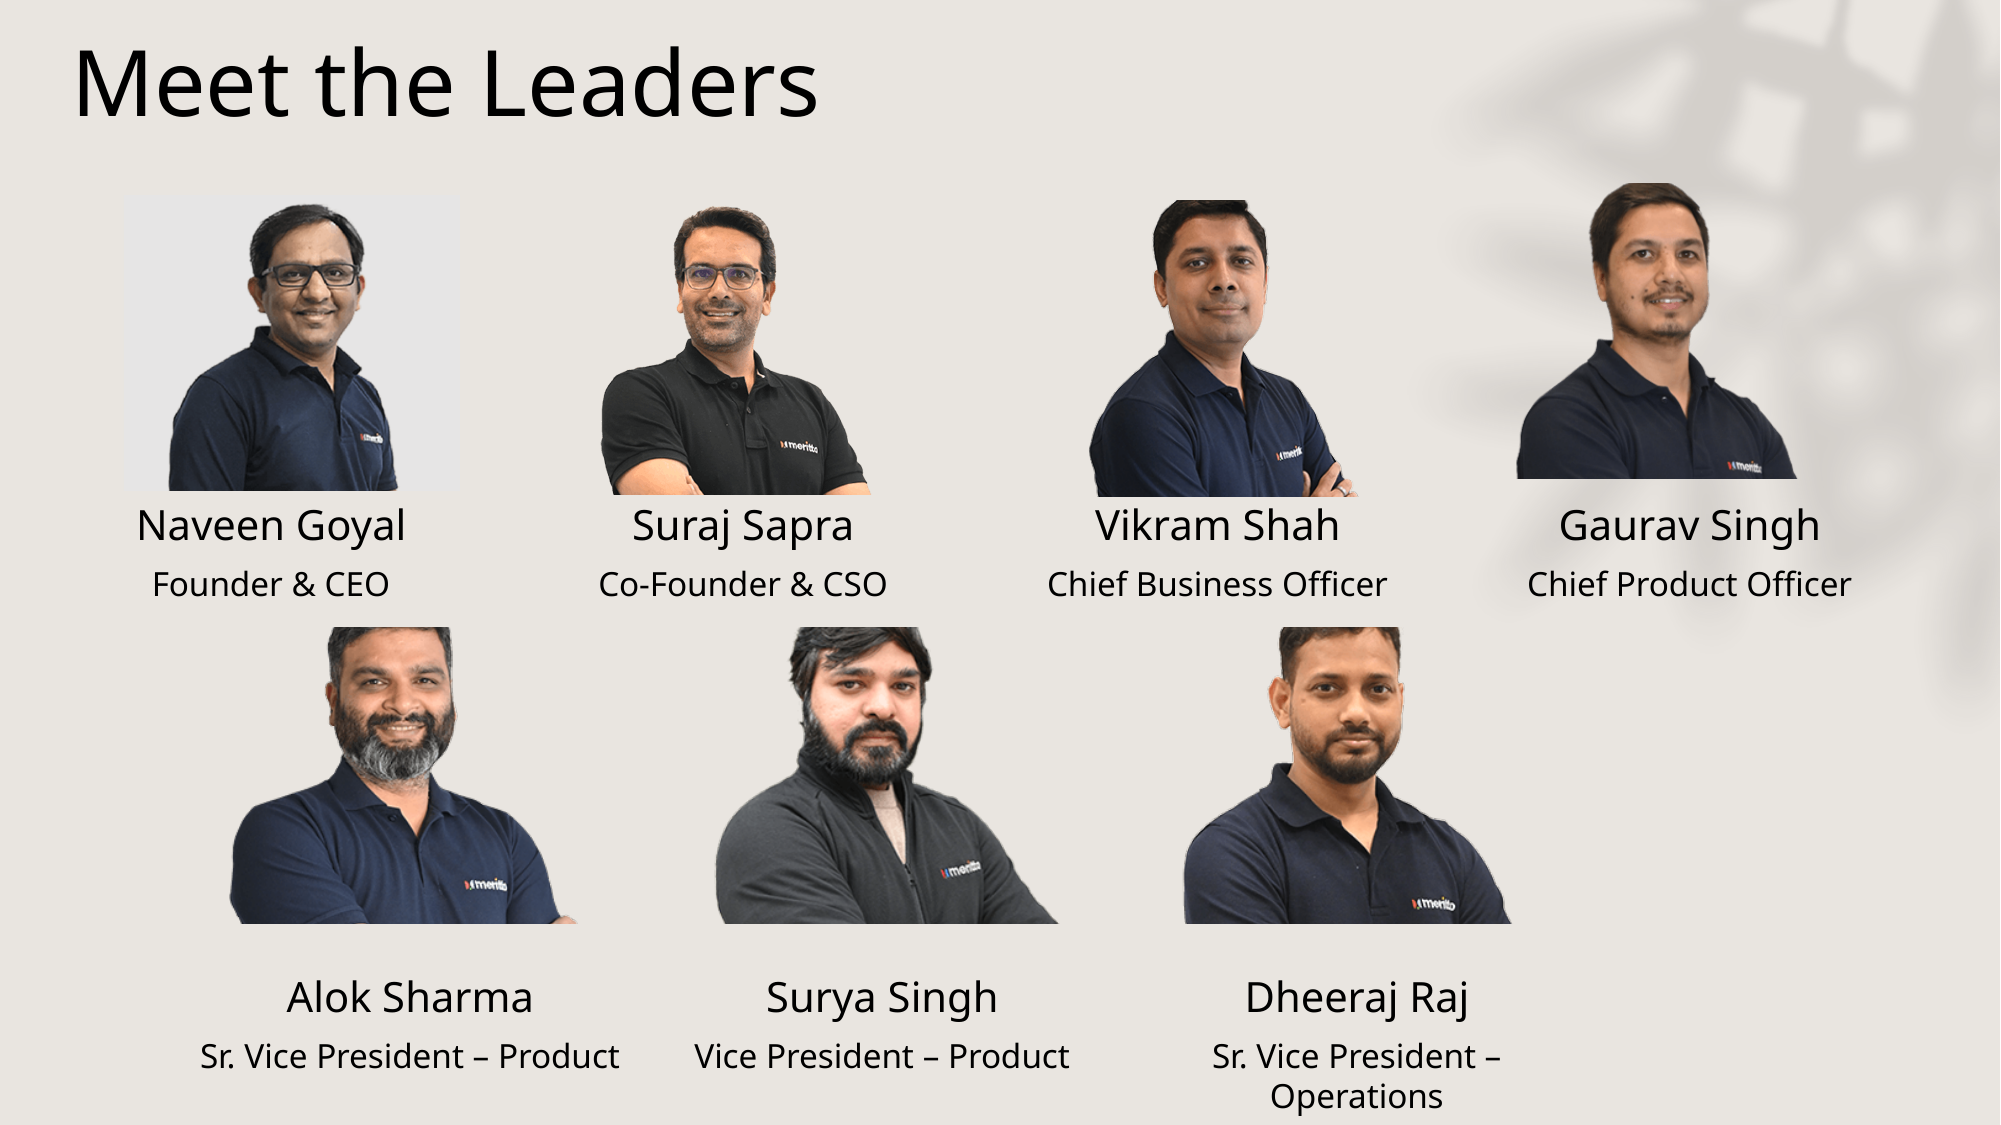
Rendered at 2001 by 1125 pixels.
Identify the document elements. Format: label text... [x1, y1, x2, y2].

list Chief Business Officer [1002, 563, 1434, 621]
picture [668, 627, 1100, 924]
list Suraj Sapra [528, 498, 959, 556]
text_box Vice President – Product [667, 1035, 1098, 1093]
list Chief Product Officer [1474, 563, 1906, 621]
list Founder & CEO [55, 563, 487, 621]
list Naveen Goyal [55, 498, 487, 556]
picture [123, 195, 460, 491]
text_box Alok Sharma [195, 970, 626, 1028]
picture [1140, 627, 1571, 924]
text_box Sr. Vice President – Operations [1141, 1035, 1573, 1093]
text_box Surya Singh [667, 970, 1098, 1028]
picture [1032, 200, 1403, 497]
text_box Sr. Vice President – Product [195, 1035, 626, 1093]
text_box Dheeraj Raj [1141, 970, 1573, 1028]
picture [1479, 183, 1844, 479]
title Meet the Leaders [55, 0, 1844, 189]
list Gaurav Singh [1474, 498, 1906, 556]
list Co-Founder & CSO [528, 563, 959, 621]
list Vikram Shah [1002, 498, 1434, 556]
picture [562, 199, 899, 495]
picture [196, 627, 628, 924]
